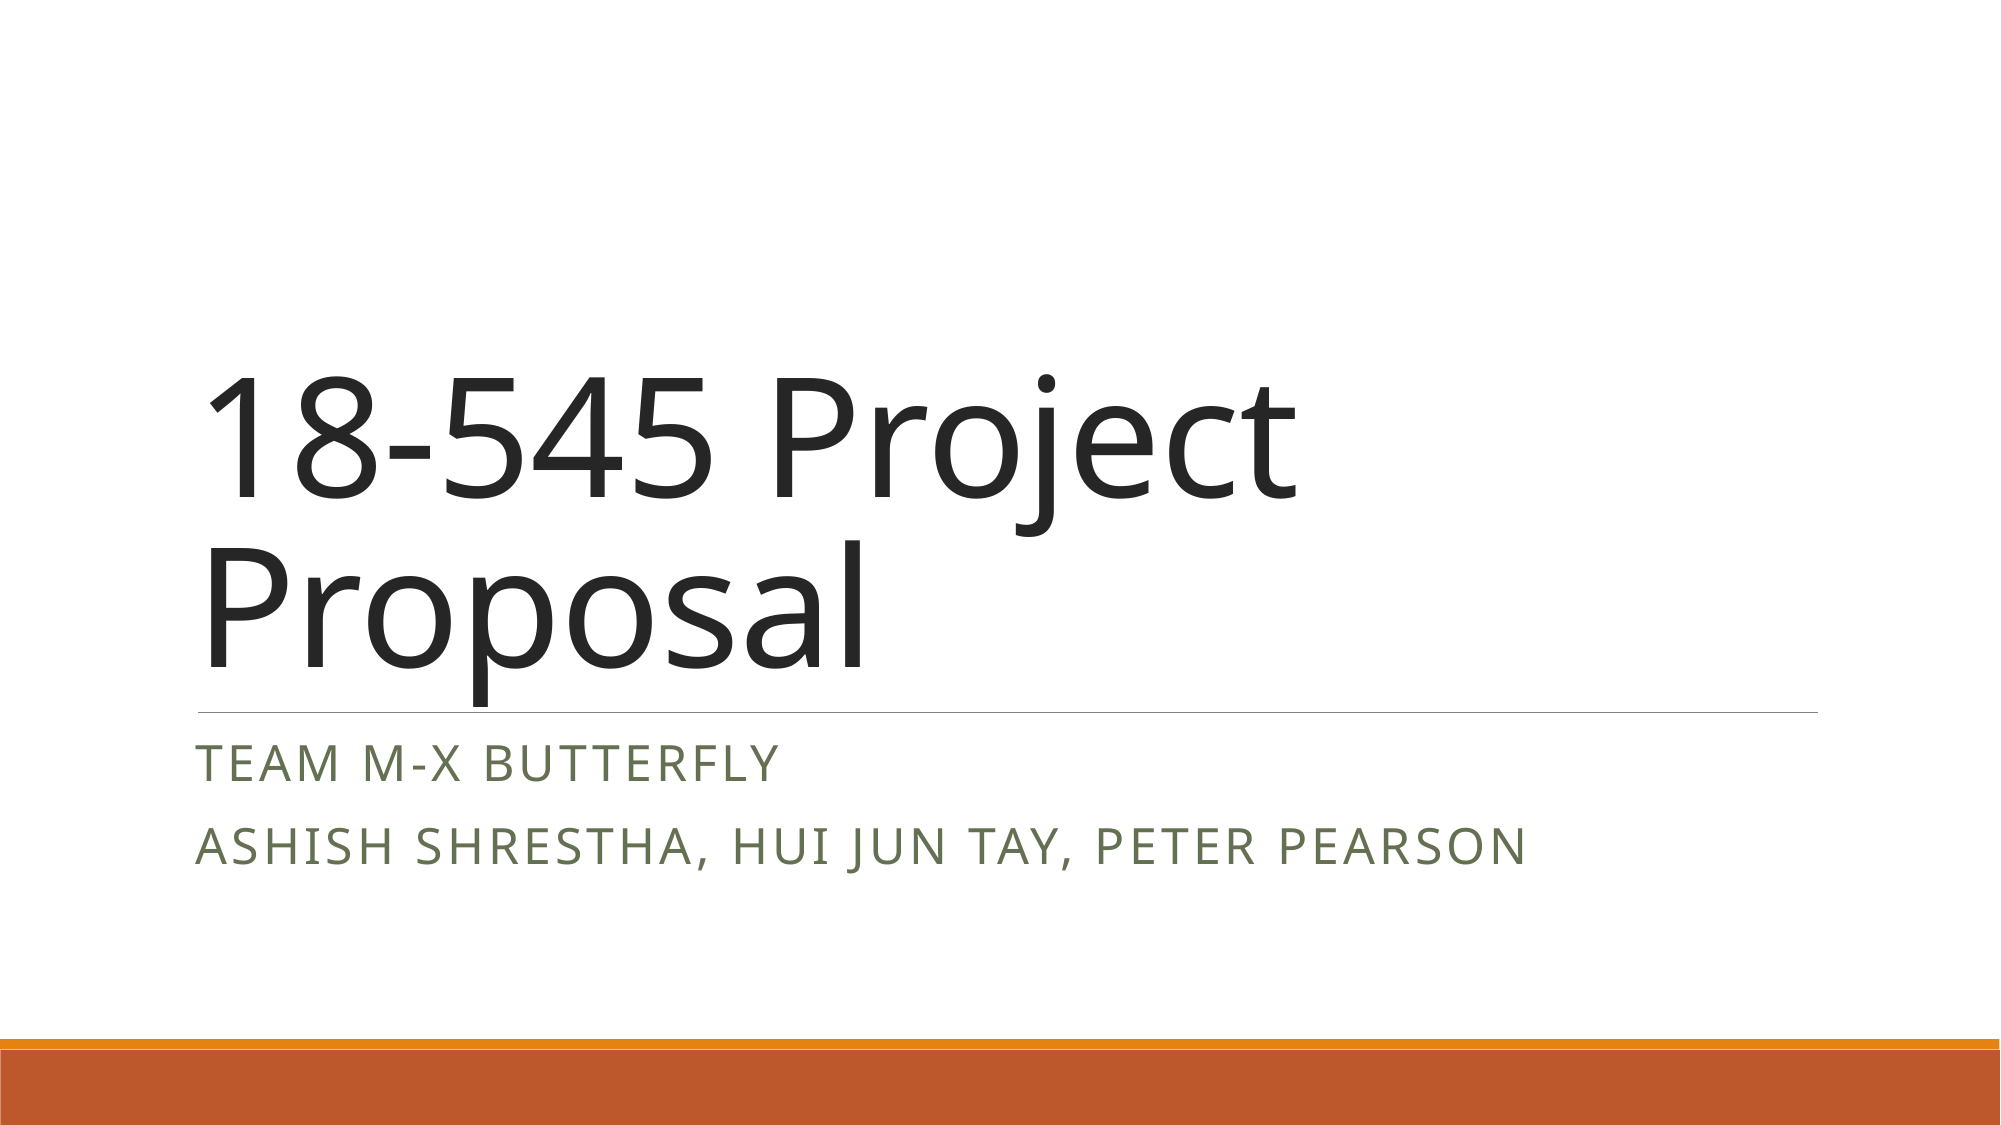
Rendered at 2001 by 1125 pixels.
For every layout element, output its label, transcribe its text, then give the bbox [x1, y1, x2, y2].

subtitle TeAM M-X BUTTERFLY Ashish Shrestha, hui jun tay, peter pearson [180, 730, 1831, 919]
title 18-545 Project Proposal [180, 124, 1830, 710]
